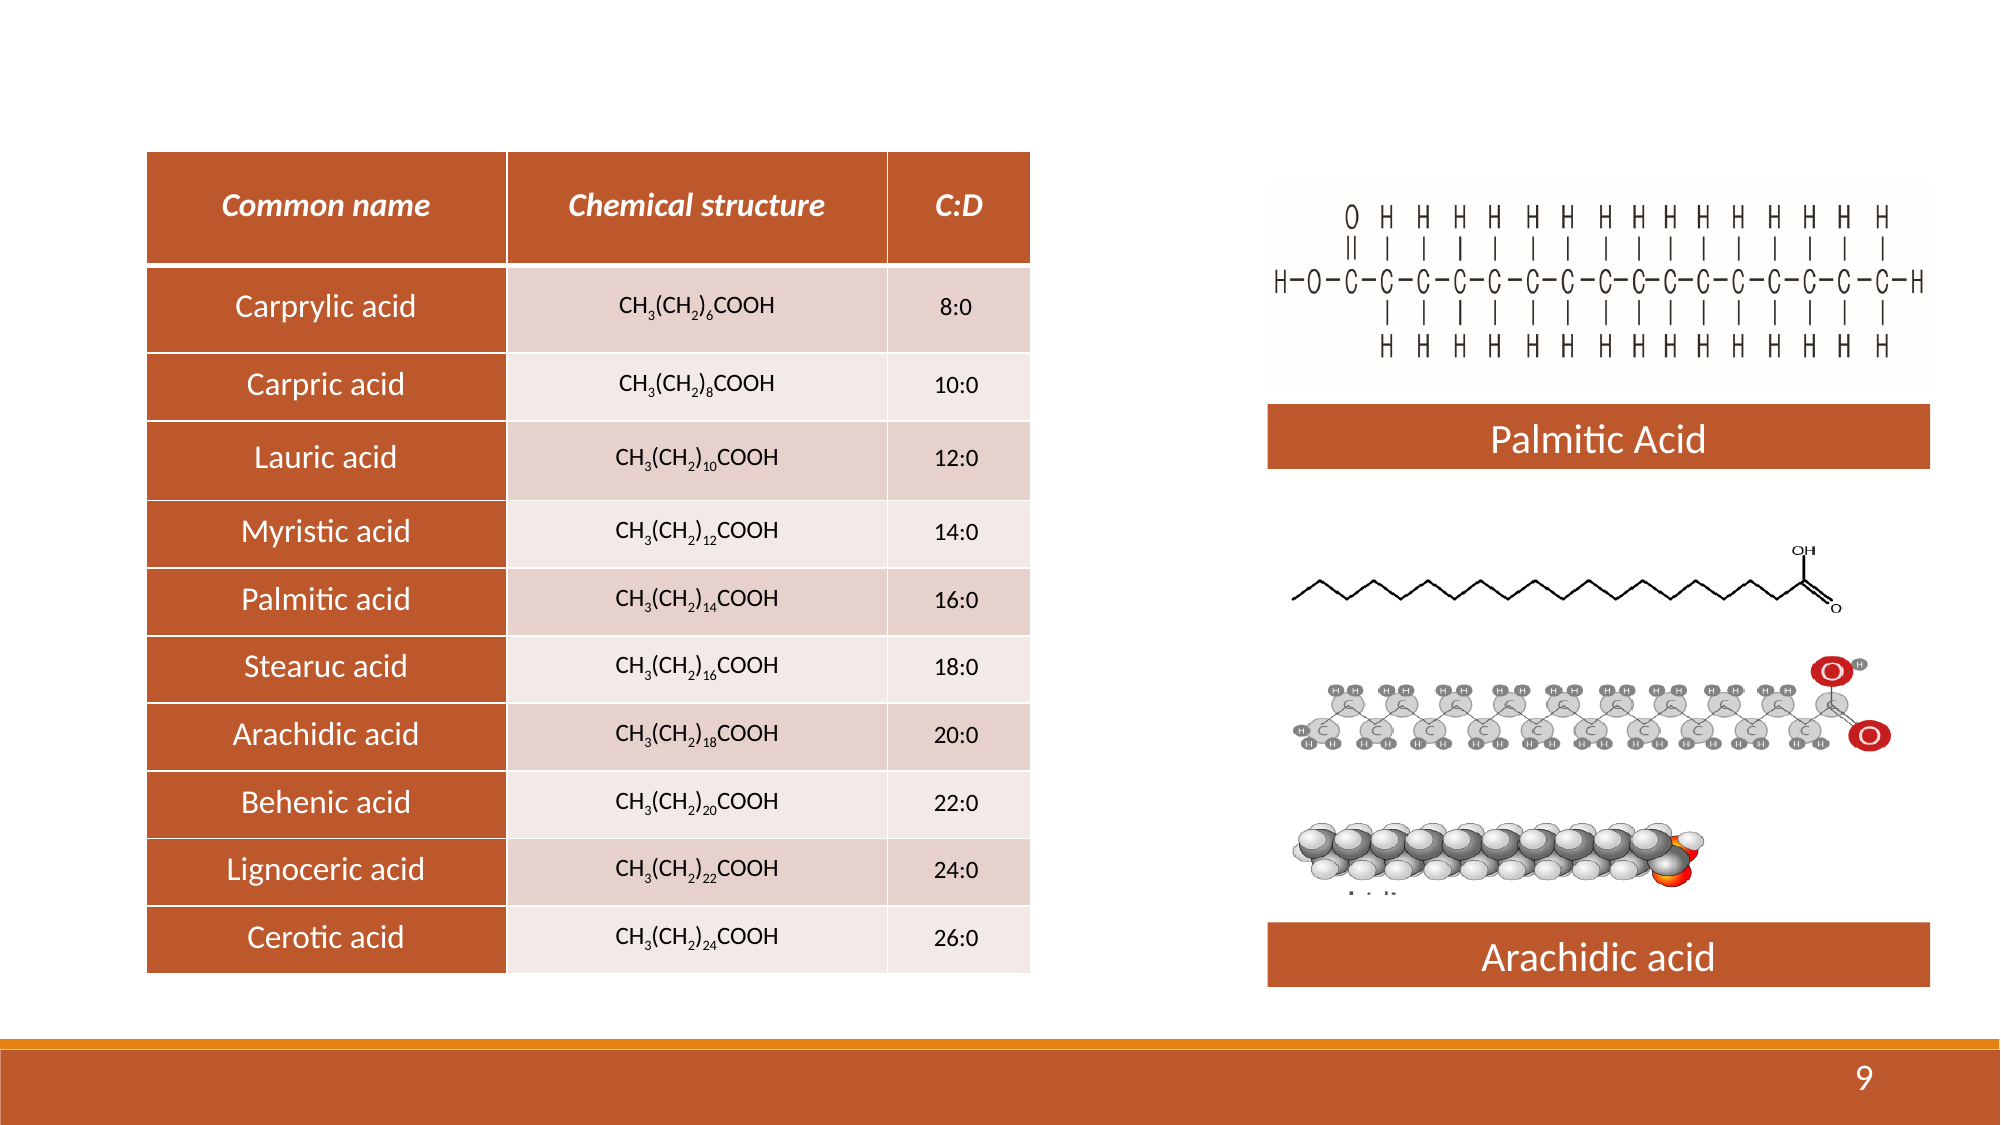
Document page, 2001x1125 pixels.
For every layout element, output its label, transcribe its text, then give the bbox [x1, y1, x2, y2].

table_cell CH3(CH2)14COOH [508, 569, 887, 635]
table_cell CH3(CH2)20COOH [508, 772, 887, 838]
table_cell Stearuc acid [147, 637, 506, 702]
table_cell Carpric acid [147, 354, 506, 420]
table_cell CH3(CH2)18COOH [508, 704, 887, 770]
table_cell CH3(CH2)16COOH [508, 637, 887, 702]
text_box Palmitic Acid [1267, 404, 1931, 469]
table_header Chemical structure [508, 152, 887, 263]
table_cell Myristic acid [147, 501, 506, 567]
table_cell CH3(CH2)10COOH [508, 422, 887, 500]
table_cell 10:0 [888, 354, 1030, 420]
table_cell 26:0 [888, 907, 1030, 973]
table_cell CH3(CH2)6COOH [508, 268, 887, 352]
table_cell 18:0 [888, 637, 1030, 702]
table_cell Cerotic acid [147, 907, 506, 973]
text_box Arachidic acid [1267, 922, 1931, 987]
table_cell Arachidic acid [147, 704, 506, 770]
table_cell 20:0 [888, 704, 1030, 770]
table_cell 14:0 [888, 501, 1030, 567]
table_cell CH3(CH2)8COOH [508, 354, 887, 420]
table_cell 12:0 [888, 422, 1030, 500]
table_cell Lignoceric acid [147, 839, 506, 905]
table_cell 22:0 [888, 772, 1030, 838]
picture [1267, 178, 1931, 391]
table_header C:D [888, 152, 1030, 263]
picture [1267, 521, 1914, 896]
table_cell CH3(CH2)12COOH [508, 501, 887, 567]
table_cell Carprylic acid [147, 268, 506, 352]
table_cell 16:0 [888, 569, 1030, 635]
table_cell Behenic acid [147, 772, 506, 838]
table_header Common name [147, 152, 506, 263]
table_cell Lauric acid [147, 422, 506, 500]
table_cell 8:0 [888, 268, 1030, 352]
table_cell 24:0 [888, 839, 1030, 905]
table_cell CH3(CH2)22COOH [508, 839, 887, 905]
table_cell Palmitic acid [147, 569, 506, 635]
text_box 9 [1829, 1045, 1899, 1106]
table_cell CH3(CH2)24COOH [508, 907, 887, 973]
